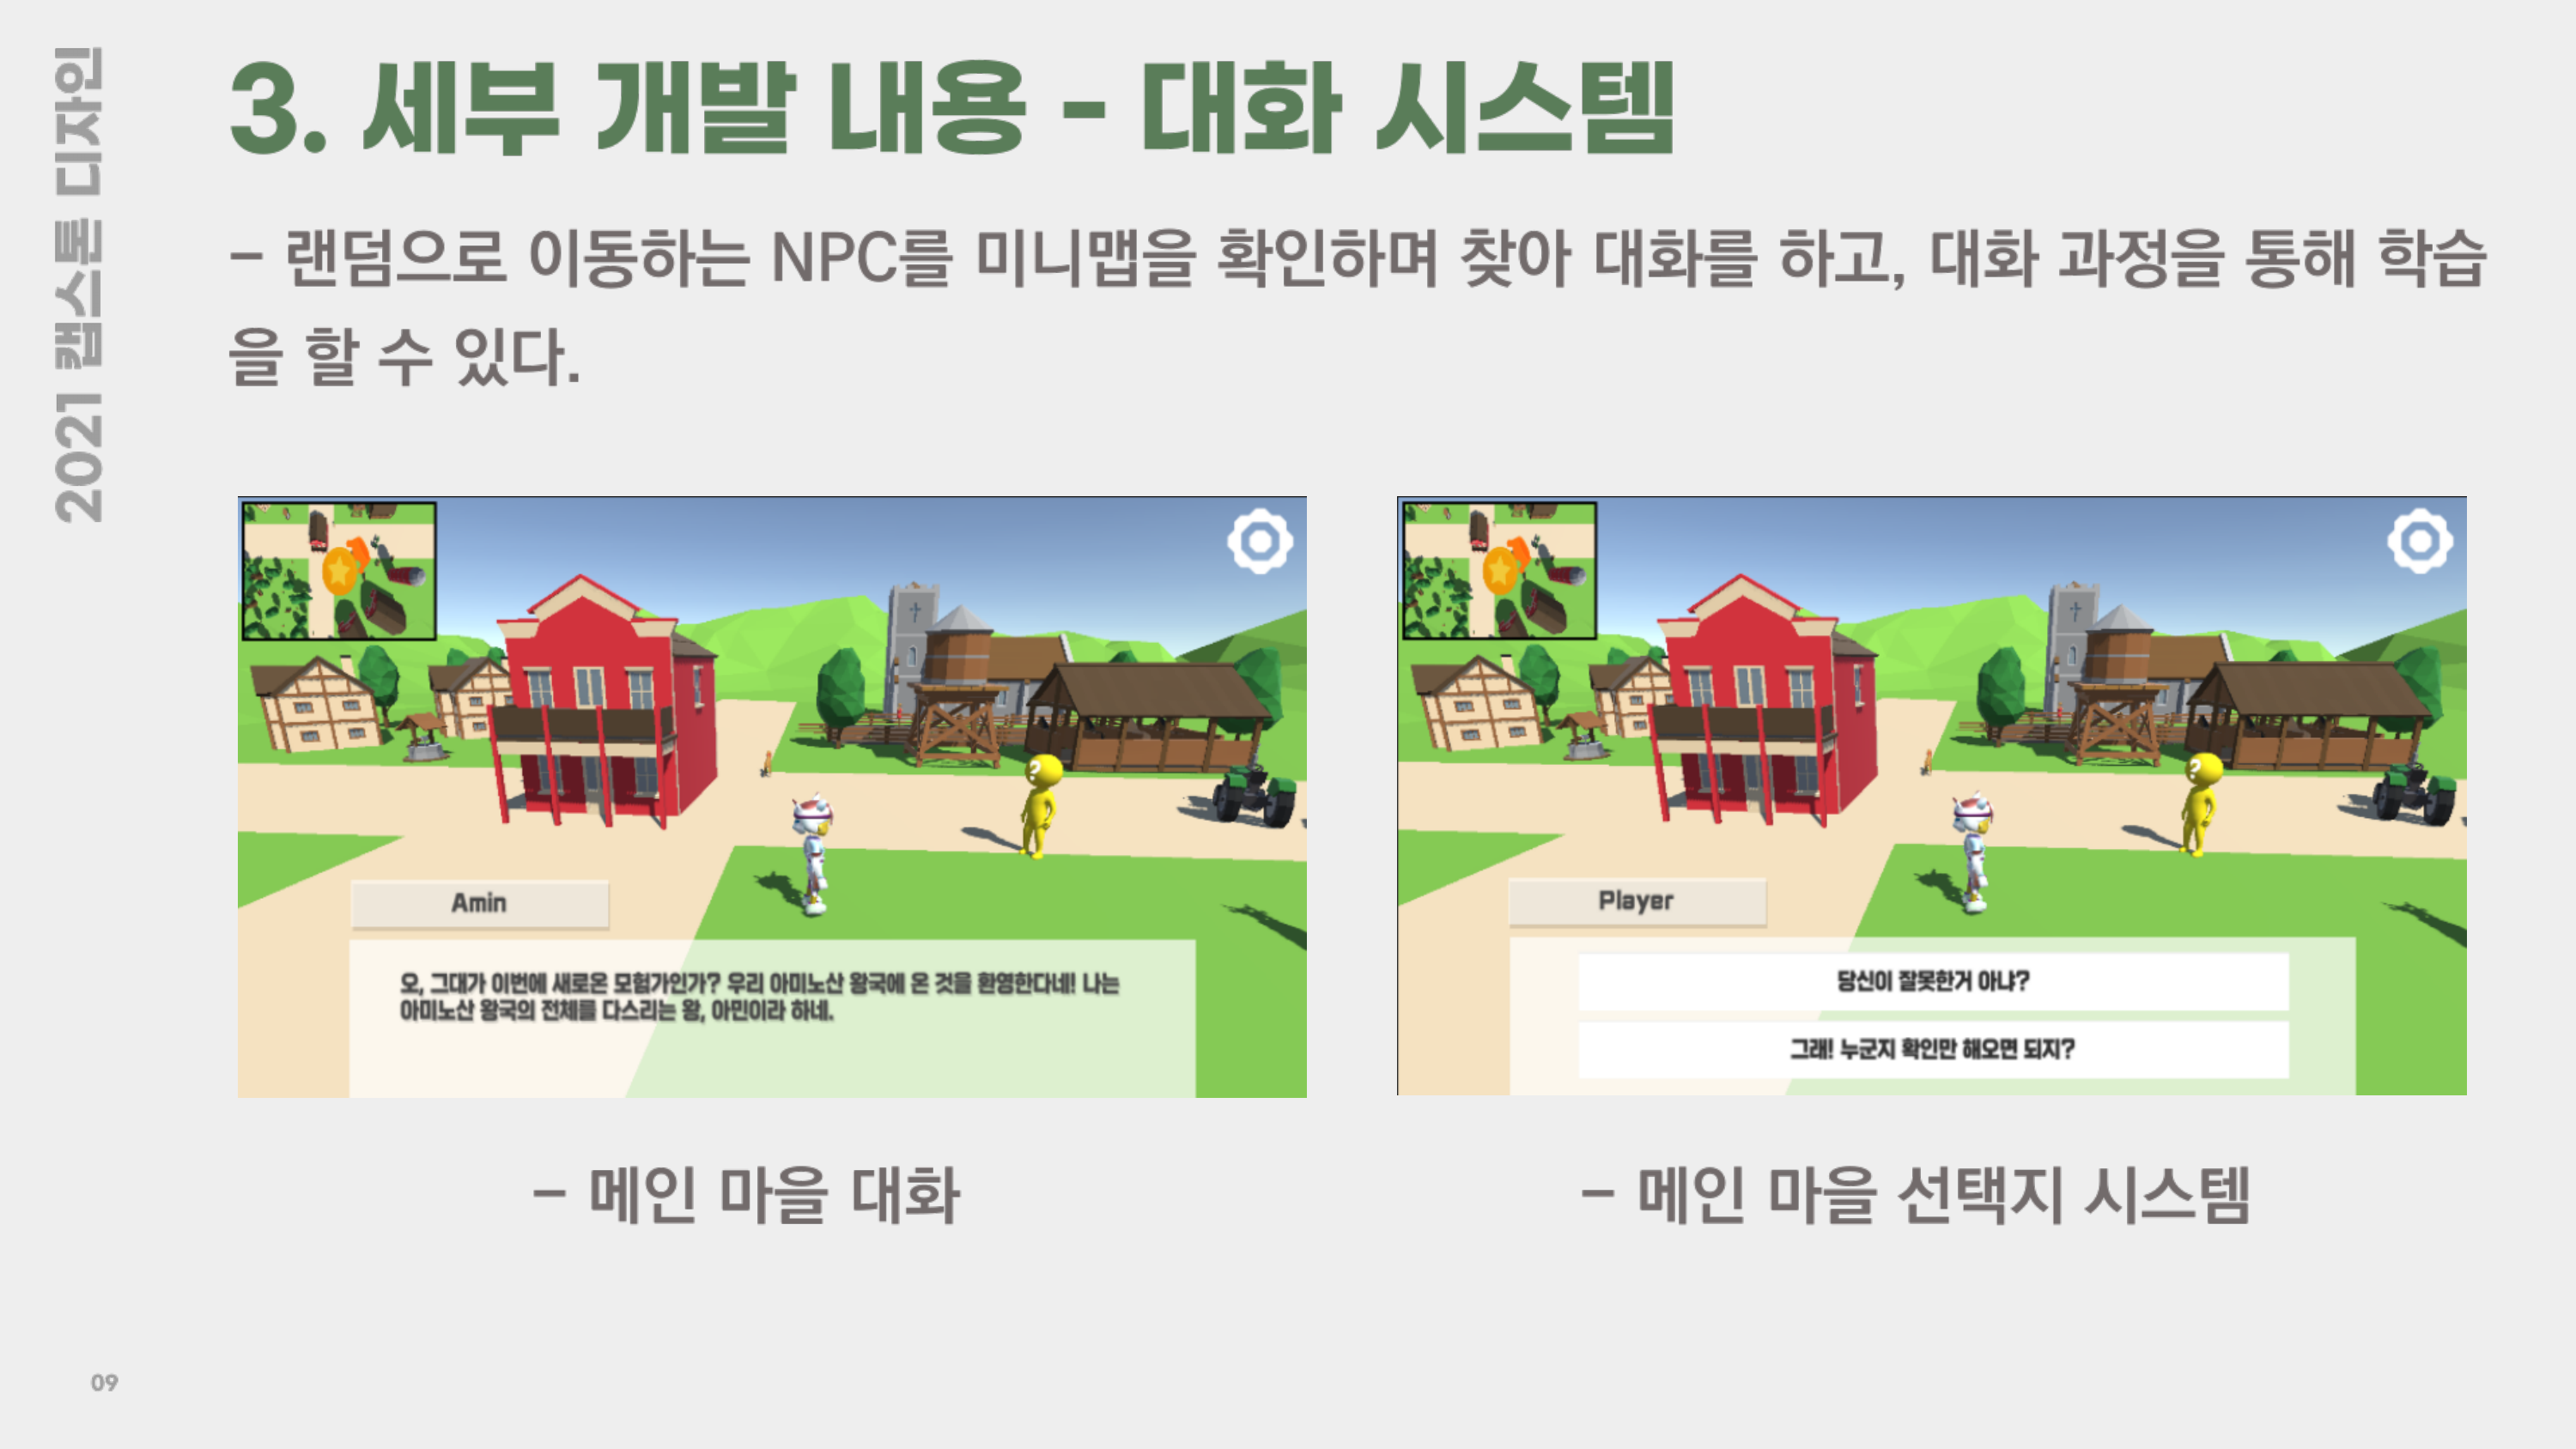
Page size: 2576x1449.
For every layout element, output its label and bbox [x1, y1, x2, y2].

text_box [1397, 496, 2467, 1095]
picture [522, 1133, 992, 1260]
picture [0, 20, 2518, 553]
text_box [237, 496, 1308, 1098]
picture [88, 1368, 129, 1405]
picture [1571, 1143, 2283, 1260]
